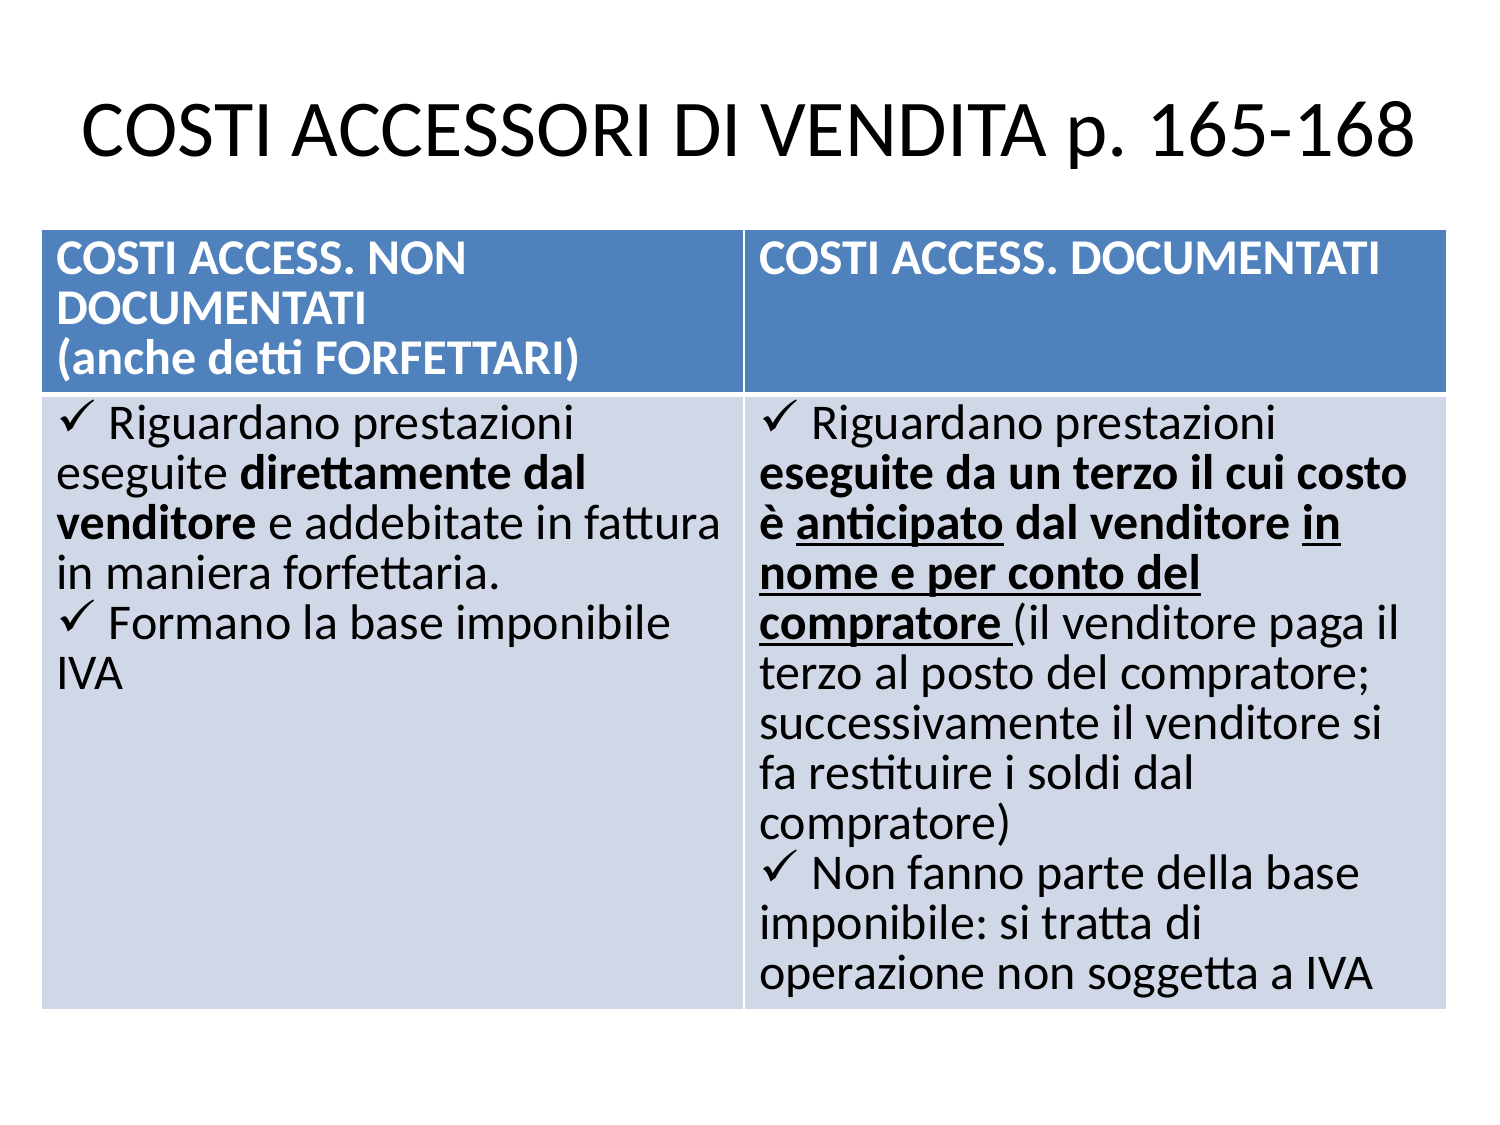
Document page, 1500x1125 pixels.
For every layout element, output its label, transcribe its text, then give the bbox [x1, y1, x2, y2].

table_cell Riguardano prestazioni eseguite direttamente dal venditore e addebitate in fattura in maniera forfettaria. Formano la base imponibile IVA [42, 397, 743, 1009]
table_cell Riguardano prestazioni eseguite da un terzo il cui costo è anticipato dal venditore in nome e per conto del compratore (il venditore paga il terzo al posto del compratore; successivamente il venditore si fa restituire i soldi dal compratore) Non fanno parte della base imponibile: si tratta di operazione non soggetta a IVA [745, 397, 1446, 1009]
title COSTI ACCESSORI DI VENDITA p. 165-168 [41, 30, 1459, 219]
table_header COSTI ACCESS. DOCUMENTATI [745, 230, 1446, 392]
table_header COSTI ACCESS. NON DOCUMENTATI (anche detti FORFETTARI) [42, 230, 743, 392]
